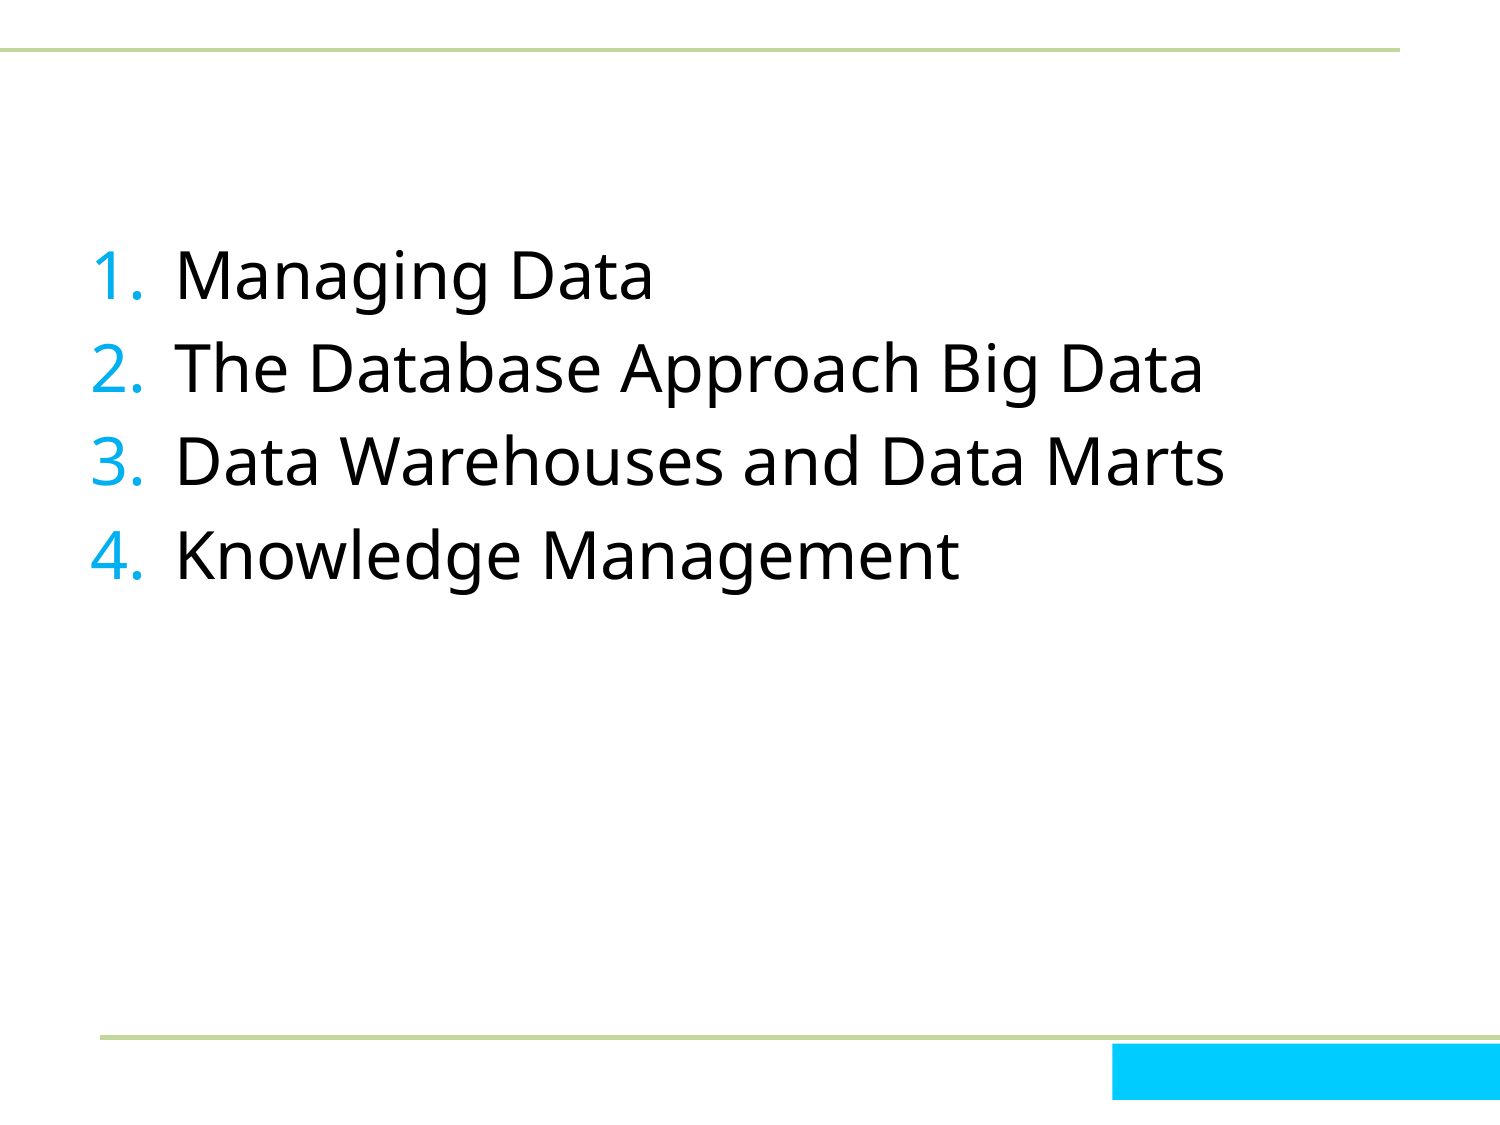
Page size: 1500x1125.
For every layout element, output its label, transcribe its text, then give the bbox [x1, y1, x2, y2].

list Managing Data The Database Approach Big Data Data Warehouses and Data Marts Knowledge Management [75, 224, 1425, 1005]
